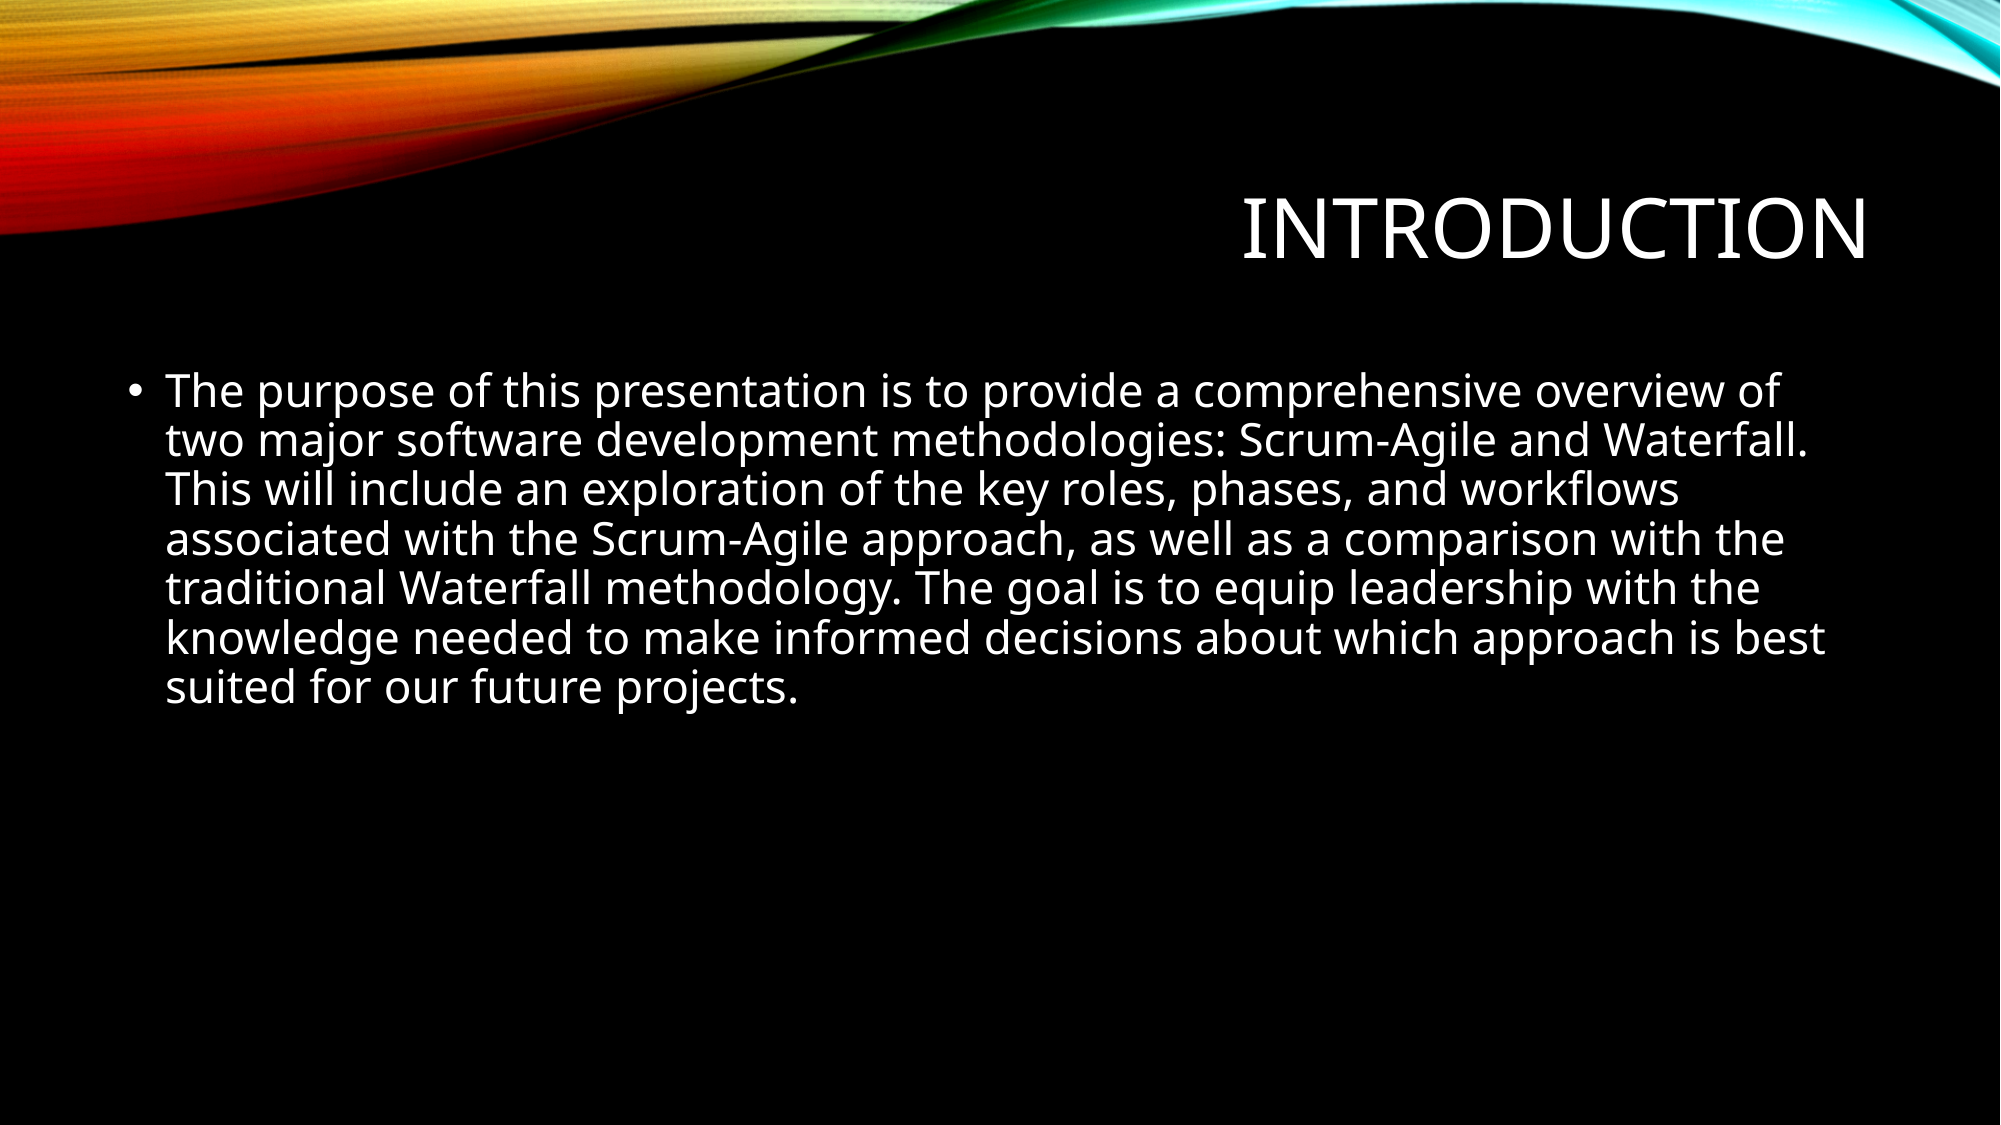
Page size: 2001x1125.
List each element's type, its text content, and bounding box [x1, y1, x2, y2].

title Introduction [474, 125, 1888, 338]
picture [0, 0, 2000, 237]
list The purpose of this presentation is to provide a comprehensive overview of two major software development methodologies: Scrum-Agile and Waterfall. This will include an exploration of the key roles, phases, and workflows associated with the Scrum-Agile approach, as well as a comparison with the traditional Waterfall methodology. The goal is to equip leadership with the knowledge needed to make informed decisions about which approach is best suited for our future projects. [112, 360, 1888, 1021]
